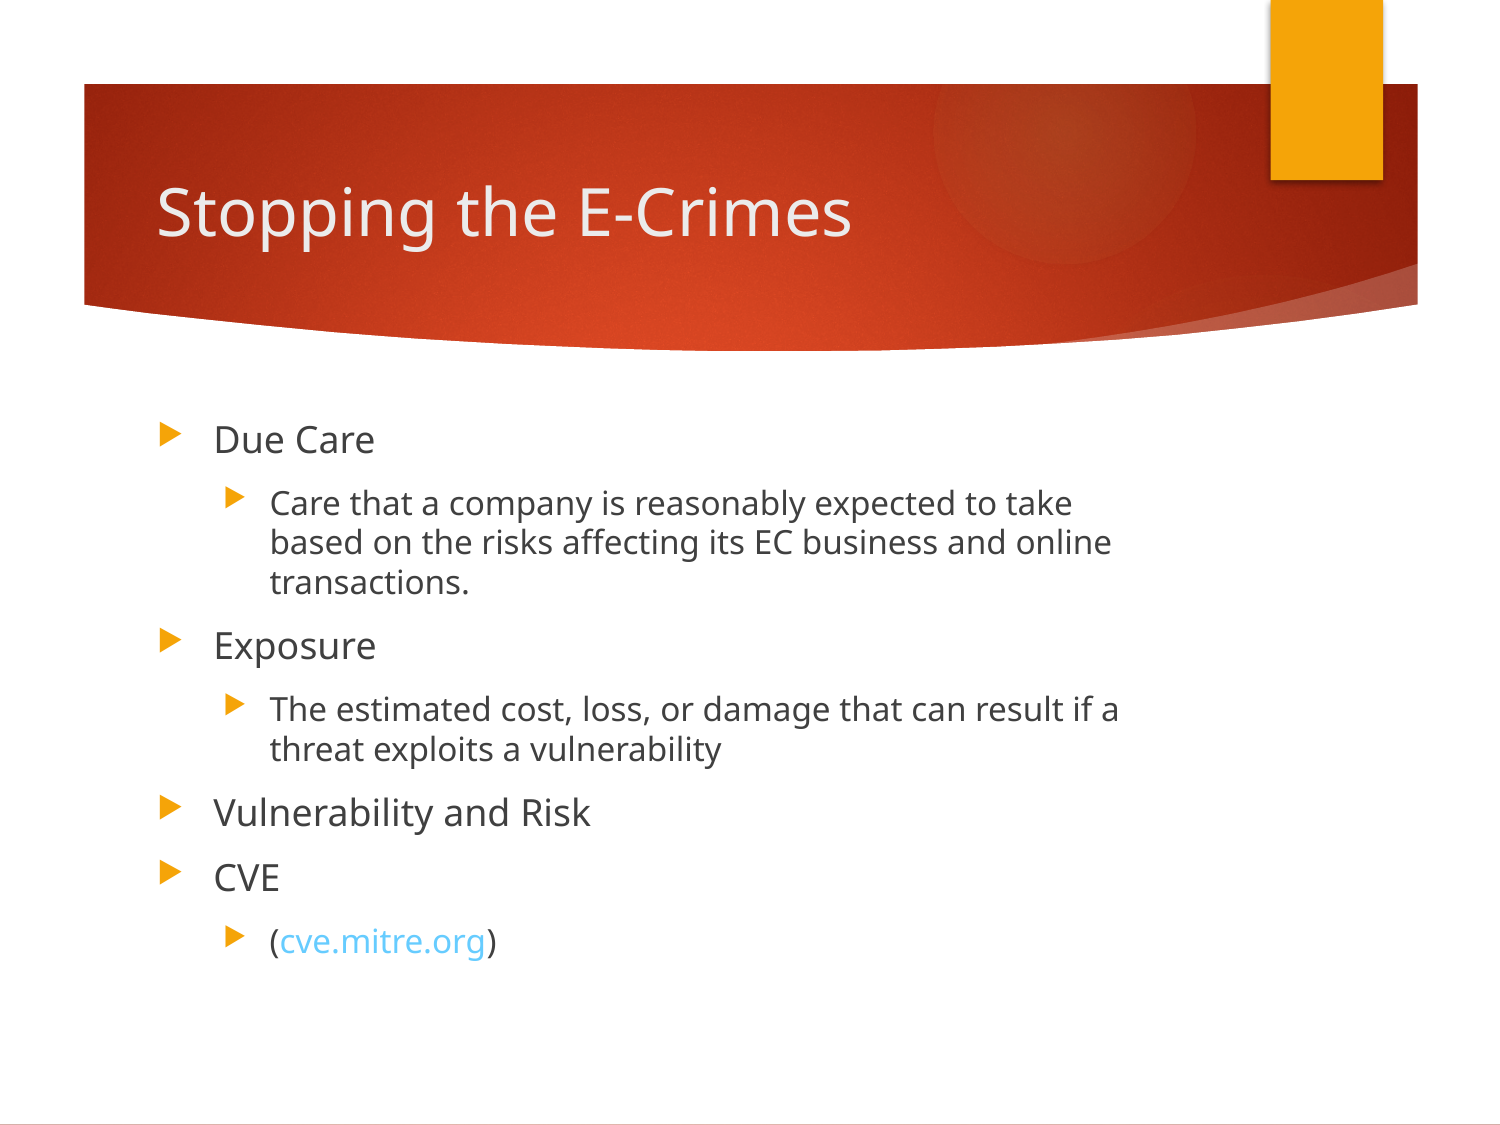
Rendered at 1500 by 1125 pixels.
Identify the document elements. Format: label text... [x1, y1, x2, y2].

list Due Care Care that a company is reasonably expected to take based on the risks affecting its EC business and online transactions. Exposure The estimated cost, loss, or damage that can result if a threat exploits a vulnerability Vulnerability and Risk CVE (cve.mitre.org) [142, 408, 1183, 988]
title Stopping the E-Crimes [141, 151, 1183, 269]
